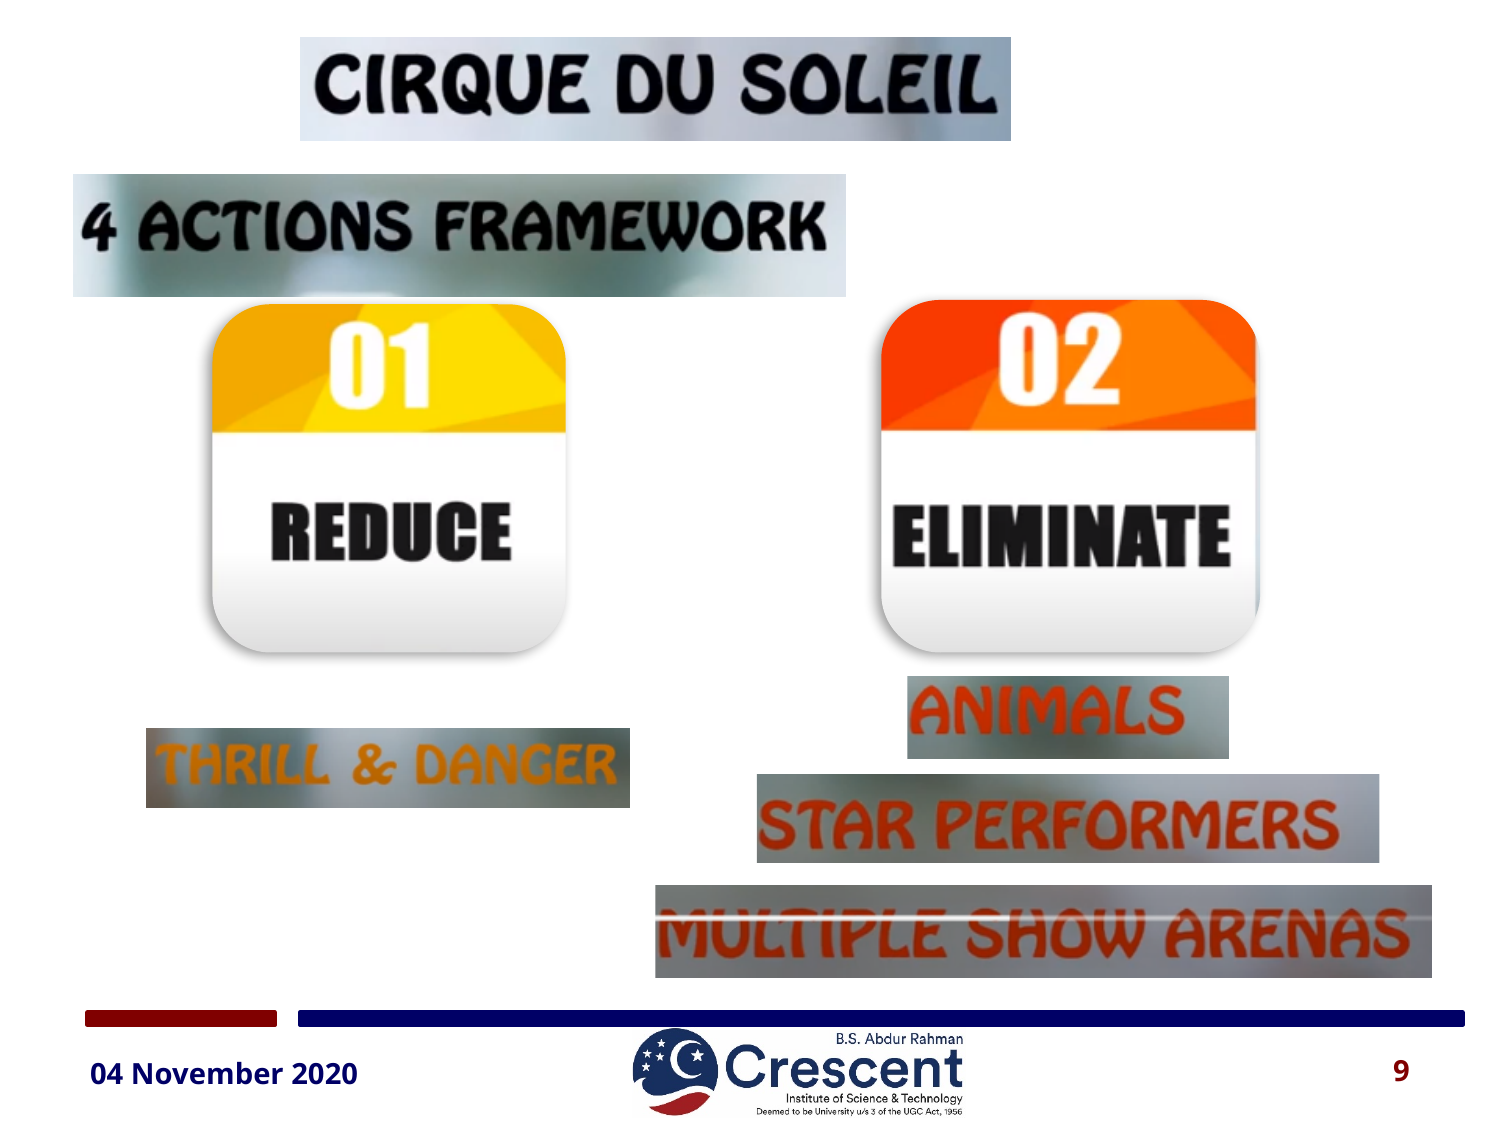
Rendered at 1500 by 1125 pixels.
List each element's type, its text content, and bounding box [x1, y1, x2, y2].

picture [756, 774, 1380, 863]
picture [881, 299, 1261, 653]
picture [632, 1027, 967, 1118]
picture [655, 884, 1433, 978]
slide_number 9 [1362, 1042, 1425, 1103]
picture [299, 37, 1012, 141]
picture [146, 727, 630, 808]
text_box [85, 1010, 277, 1027]
text_box [298, 1010, 1465, 1027]
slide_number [75, 1042, 425, 1103]
picture [907, 675, 1230, 759]
picture [73, 174, 846, 298]
picture [212, 303, 566, 653]
